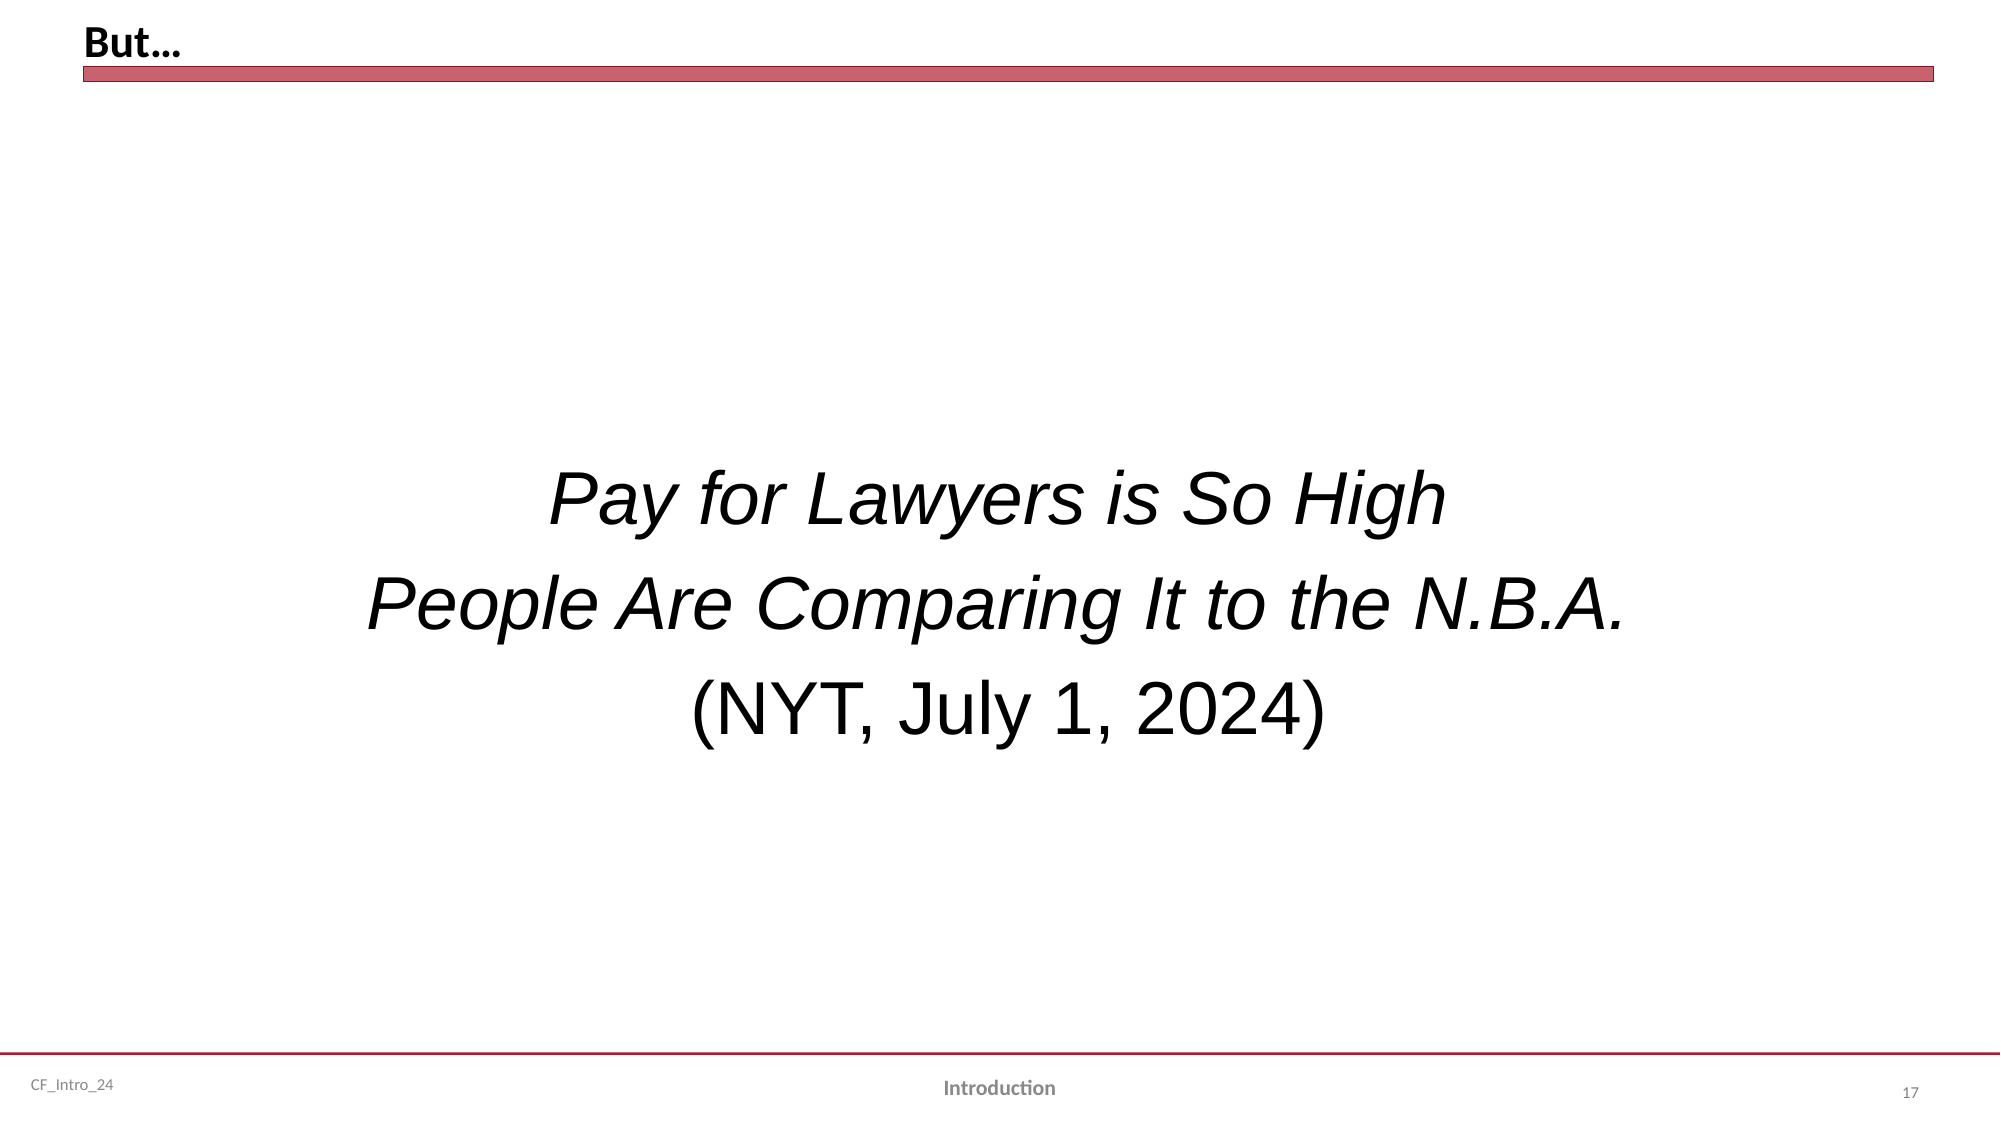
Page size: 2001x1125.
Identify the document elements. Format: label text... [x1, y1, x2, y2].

title But… [83, 6, 1935, 67]
list Pay for Lawyers is So High People Are Comparing It to the N.B.A. (NYT, July 1, 2024) [83, 87, 1934, 1041]
footer Introduction [683, 1056, 1317, 1117]
slide_number 17 [1834, 1061, 1934, 1122]
